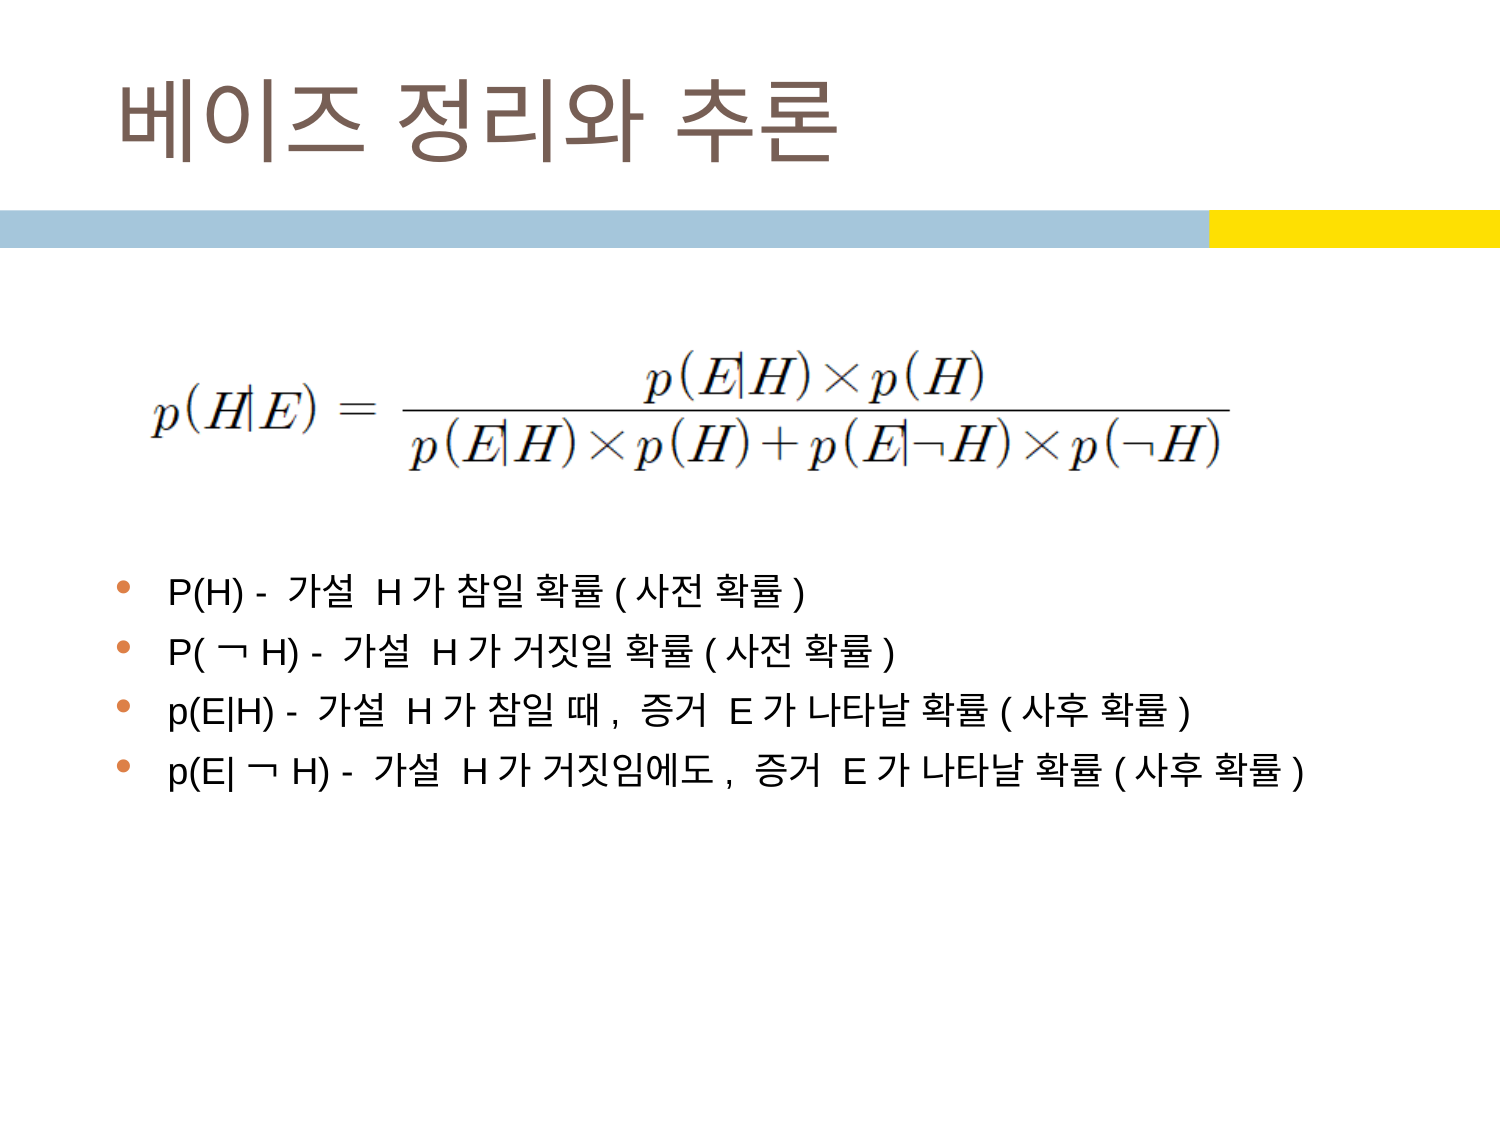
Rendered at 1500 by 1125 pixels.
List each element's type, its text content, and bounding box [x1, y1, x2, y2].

list P(H) - 가설 H가 참일 확률(사전 확률) P(￢H) - 가설 H가 거짓일 확률(사전 확률) p(E|H) - 가설 H가 참일 때, 증거 E가 나타날 확률(사후 확률) p(E|￢H) - 가설 H가 거짓임에도, 증거 E가 나타날 확률(사후 확률) [100, 262, 1438, 1000]
title 베이즈 정리와 추론 [100, 37, 1438, 200]
picture [123, 337, 1314, 508]
